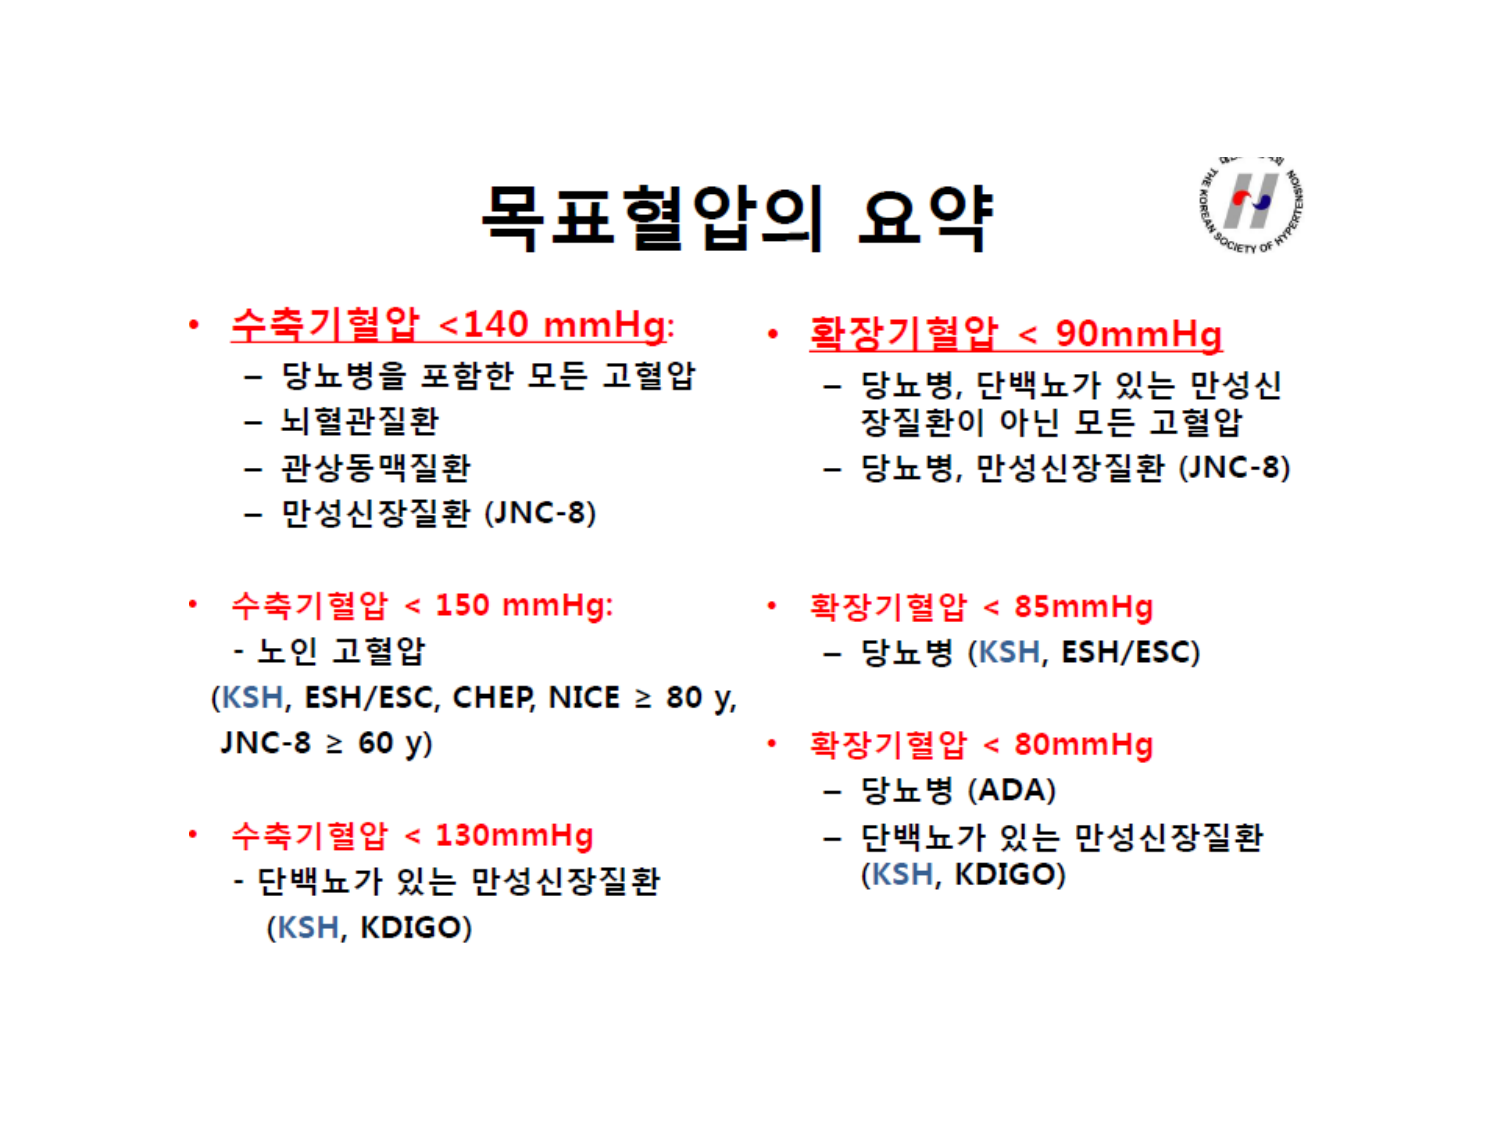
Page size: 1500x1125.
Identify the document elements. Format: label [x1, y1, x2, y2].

picture [188, 157, 1312, 968]
